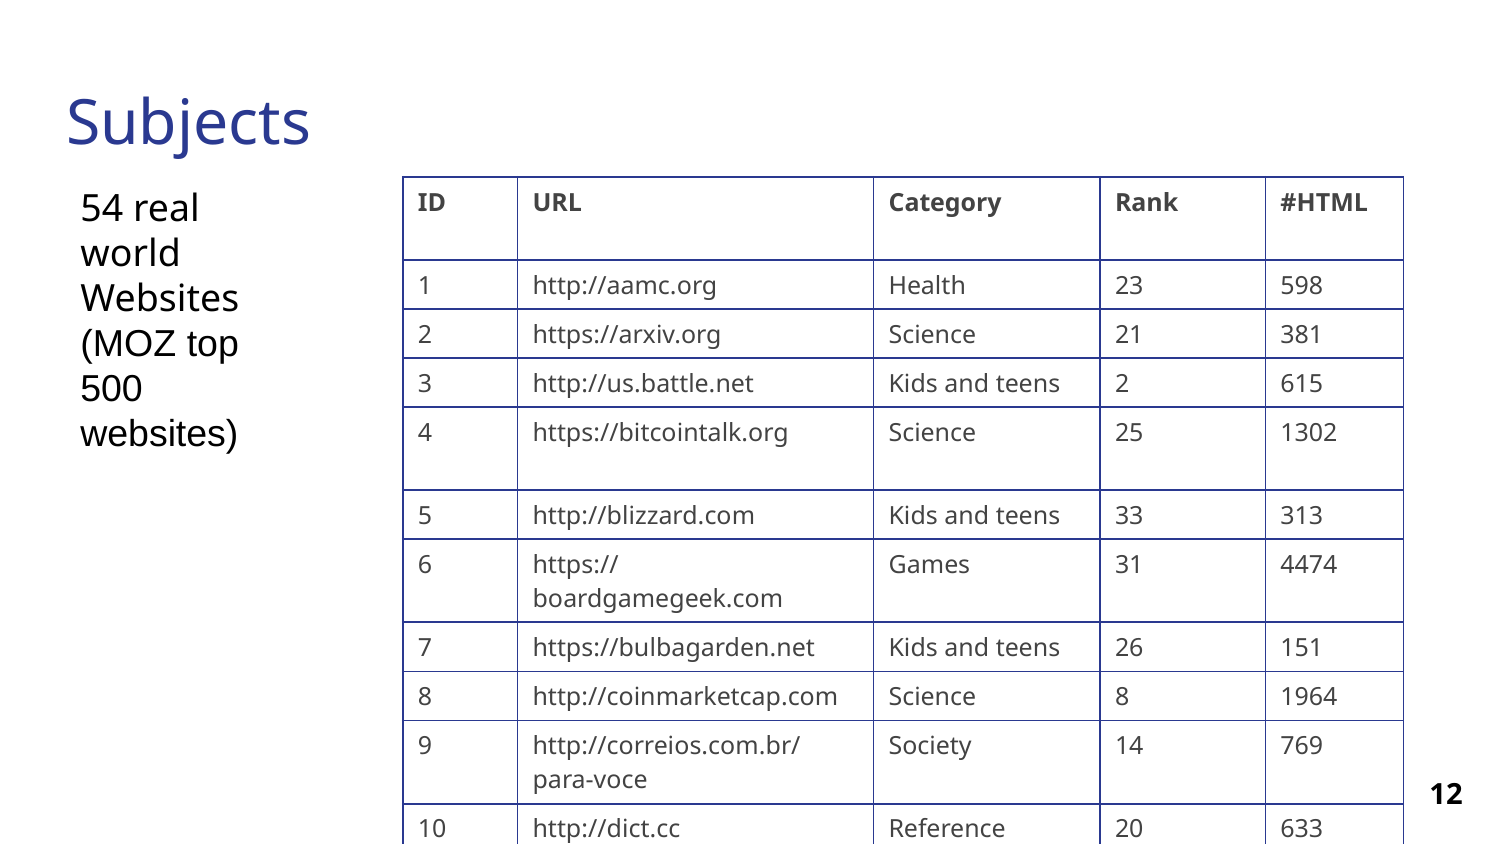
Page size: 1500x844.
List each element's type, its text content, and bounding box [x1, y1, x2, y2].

table_cell 615 [1266, 359, 1403, 406]
table_cell 31 [1101, 540, 1265, 621]
table_cell 4 [404, 408, 517, 489]
table_header Category [874, 178, 1099, 259]
table_cell http://us.battle.net [518, 359, 873, 406]
table_cell 6 [404, 540, 517, 621]
table_header #HTML [1266, 178, 1403, 259]
table_cell Games [874, 540, 1099, 621]
table_cell Kids and teens [874, 623, 1099, 671]
table_cell 20 [1101, 805, 1265, 844]
table_cell Society [874, 721, 1099, 803]
table_cell 1964 [1266, 672, 1403, 720]
table_cell 21 [1101, 310, 1265, 357]
table_cell Science [874, 408, 1099, 489]
table_cell Science [874, 310, 1099, 357]
table_cell 2 [1101, 359, 1265, 406]
table_cell 10 [404, 805, 517, 844]
text_box 54 real world Websites (MOZ top 500 websites) [65, 176, 314, 462]
table_cell 2 [404, 310, 517, 357]
table_cell 3 [404, 359, 517, 406]
table_cell 769 [1266, 721, 1403, 803]
table_header Rank [1101, 178, 1265, 259]
table_cell 8 [1101, 672, 1265, 720]
table_cell 25 [1101, 408, 1265, 489]
table_cell Science [874, 672, 1099, 720]
table_cell http://dict.cc [518, 805, 873, 844]
table_cell https://bulbagarden.net [518, 623, 873, 671]
table_cell 7 [404, 623, 517, 671]
table_cell http://aamc.org [518, 261, 873, 308]
table_cell http://blizzard.com [518, 491, 873, 538]
table_cell 5 [404, 491, 517, 538]
table_cell https://bitcointalk.org [518, 408, 873, 489]
table_cell Kids and teens [874, 491, 1099, 538]
slide_number 12 [1404, 762, 1478, 828]
table_cell https://boardgamegeek.com [518, 540, 873, 621]
table_cell Reference [874, 805, 1099, 844]
table_header ID [404, 178, 517, 259]
table_cell 1302 [1266, 408, 1403, 489]
table_cell 151 [1266, 623, 1403, 671]
table_cell http://coinmarketcap.com [518, 672, 873, 720]
table_header URL [518, 178, 873, 259]
table_cell 33 [1101, 491, 1265, 538]
table_cell 9 [404, 721, 517, 803]
table_cell Kids and teens [874, 359, 1099, 406]
table_cell https://arxiv.org [518, 310, 873, 357]
table_cell 23 [1101, 261, 1265, 308]
table_cell http://correios.com.br/para-voce [518, 721, 873, 803]
table_cell 313 [1266, 491, 1403, 538]
table_cell 26 [1101, 623, 1265, 671]
table_cell 8 [404, 672, 517, 720]
table_cell 14 [1101, 721, 1265, 803]
table_cell 4474 [1266, 540, 1403, 621]
table_cell Health [874, 261, 1099, 308]
table_cell 633 [1266, 805, 1403, 844]
title Subjects [51, 67, 1449, 167]
table_cell 381 [1266, 310, 1403, 357]
table_cell 1 [404, 261, 517, 308]
table_cell 598 [1266, 261, 1403, 308]
